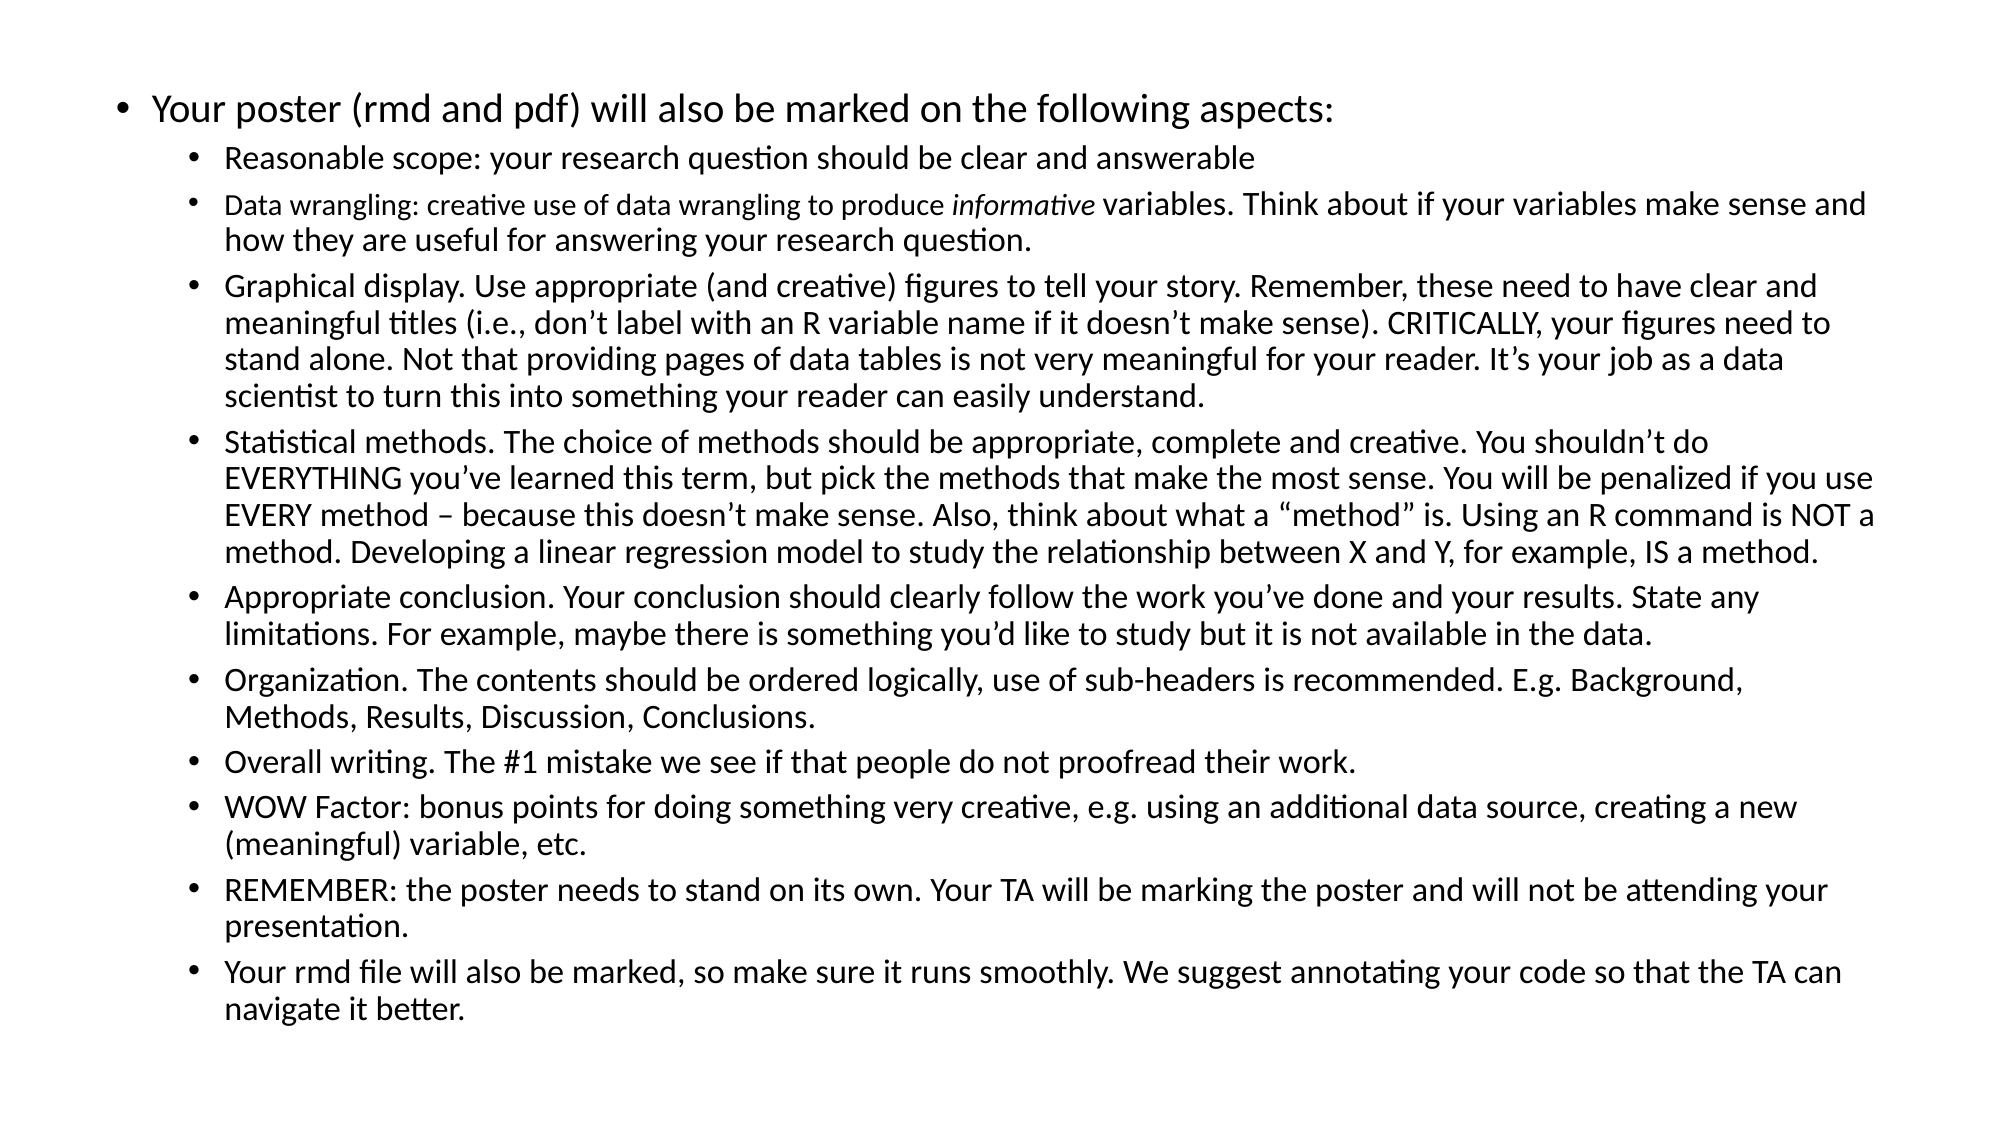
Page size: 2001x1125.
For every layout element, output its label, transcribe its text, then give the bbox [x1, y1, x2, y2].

list Your poster (rmd and pdf) will also be marked on the following aspects: Reasonable scope: your research question should be clear and answerable Data wrangling: creative use of data wrangling to produce informative variables. Think about if your variables make sense and how they are useful for answering your research question. Graphical display. Use appropriate (and creative) figures to tell your story. Remember, these need to have clear and meaningful titles (i.e., don’t label with an R variable name if it doesn’t make sense). CRITICALLY, your figures need to stand alone. Not that providing pages of data tables is not very meaningful for your reader. It’s your job as a data scientist to turn this into something your reader can easily understand. Statistical methods. The choice of methods should be appropriate, complete and creative. You shouldn’t do EVERYTHING you’ve learned this term, but pick the methods that make the most sense. You will be penalized if you use EVERY method – because this doesn’t make sense. Also, think about what a “method” is. Using an R command is NOT a method. Developing a linear regression model to study the relationship between X and Y, for example, IS a method. Appropriate conclusion. Your conclusion should clearly follow the work you’ve done and your results. State any limitations. For example, maybe there is something you’d like to study but it is not available in the data. Organization. The contents should be ordered logically, use of sub-headers is recommended. E.g. Background, Methods, Results, Discussion, Conclusions. Overall writing. The #1 mistake we see if that people do not proofread their work. WOW Factor: bonus points for doing something very creative, e.g. using an additional data source, creating a new (meaningful) variable, etc. REMEMBER: the poster needs to stand on its own. Your TA will be marking the poster and will not be attending your presentation. Your rmd file will also be marked, so make sure it runs smoothly. We suggest annotating your code so that the TA can navigate it better. [100, 80, 1900, 1045]
